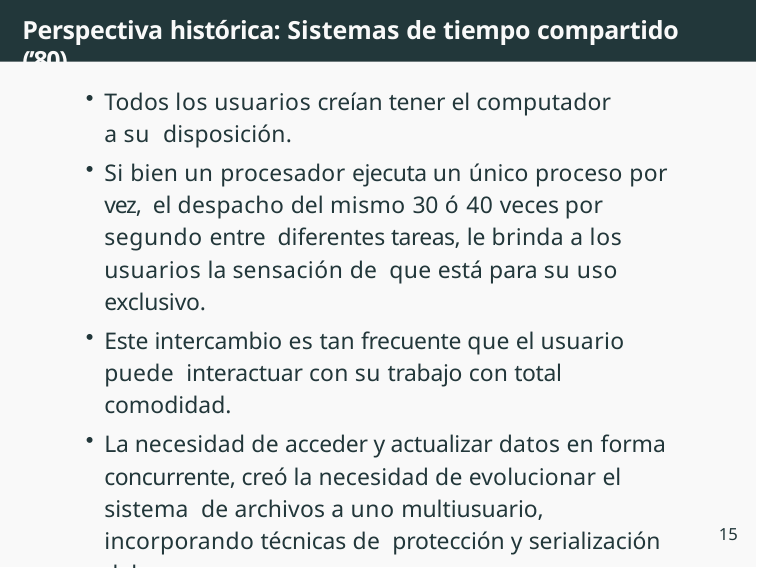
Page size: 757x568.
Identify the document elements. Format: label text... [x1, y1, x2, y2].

text_box Todos los usuarios creían tener el computador a su disposición. Si bien un procesador ejecuta un único proceso por vez, el despacho del mismo 30 ó 40 veces por segundo entre diferentes tareas, le brinda a los usuarios la sensación de que está para su uso exclusivo. Este intercambio es tan frecuente que el usuario puede interactuar con su trabajo con total comodidad. La necesidad de acceder y actualizar datos en forma concurrente, creó la necesidad de evolucionar el sistema de archivos a uno multiusuario, incorporando técnicas de protección y serialización del acceso. [83, 80, 697, 568]
slide_number 15 [712, 520, 743, 568]
title Perspectiva histórica: Sistemas de tiempo compartido (’80) [20, 12, 690, 110]
